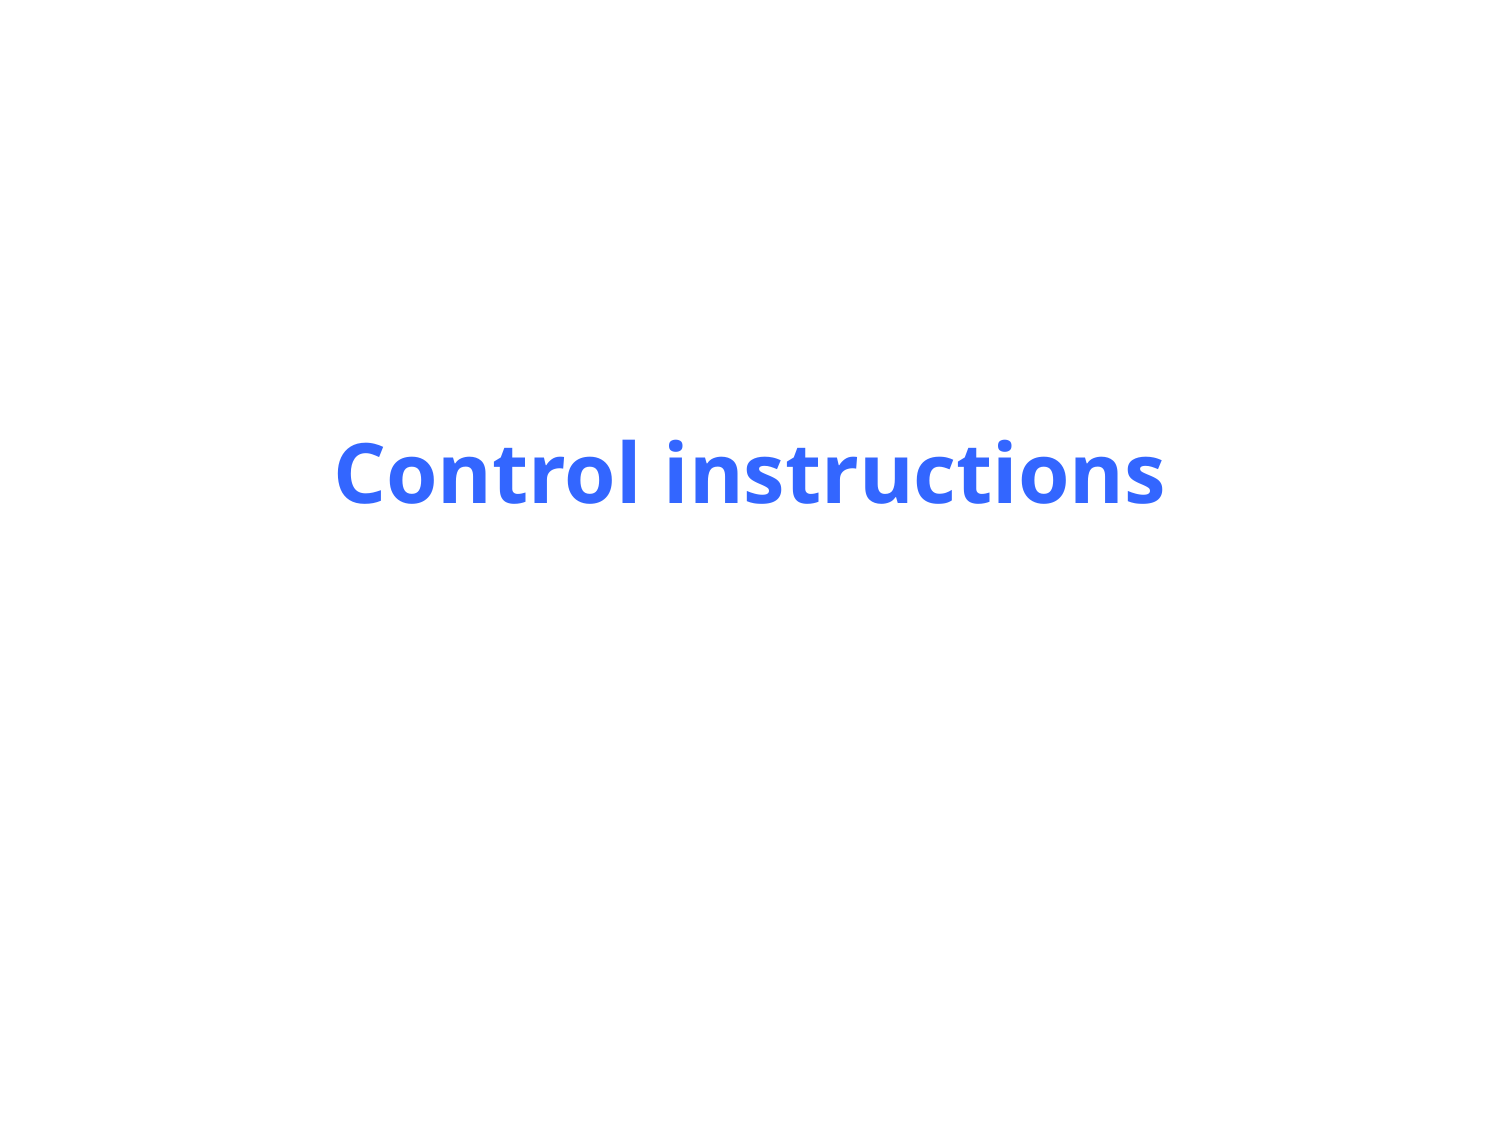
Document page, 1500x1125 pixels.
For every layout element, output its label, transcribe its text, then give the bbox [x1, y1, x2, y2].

title Control instructions [112, 349, 1388, 591]
